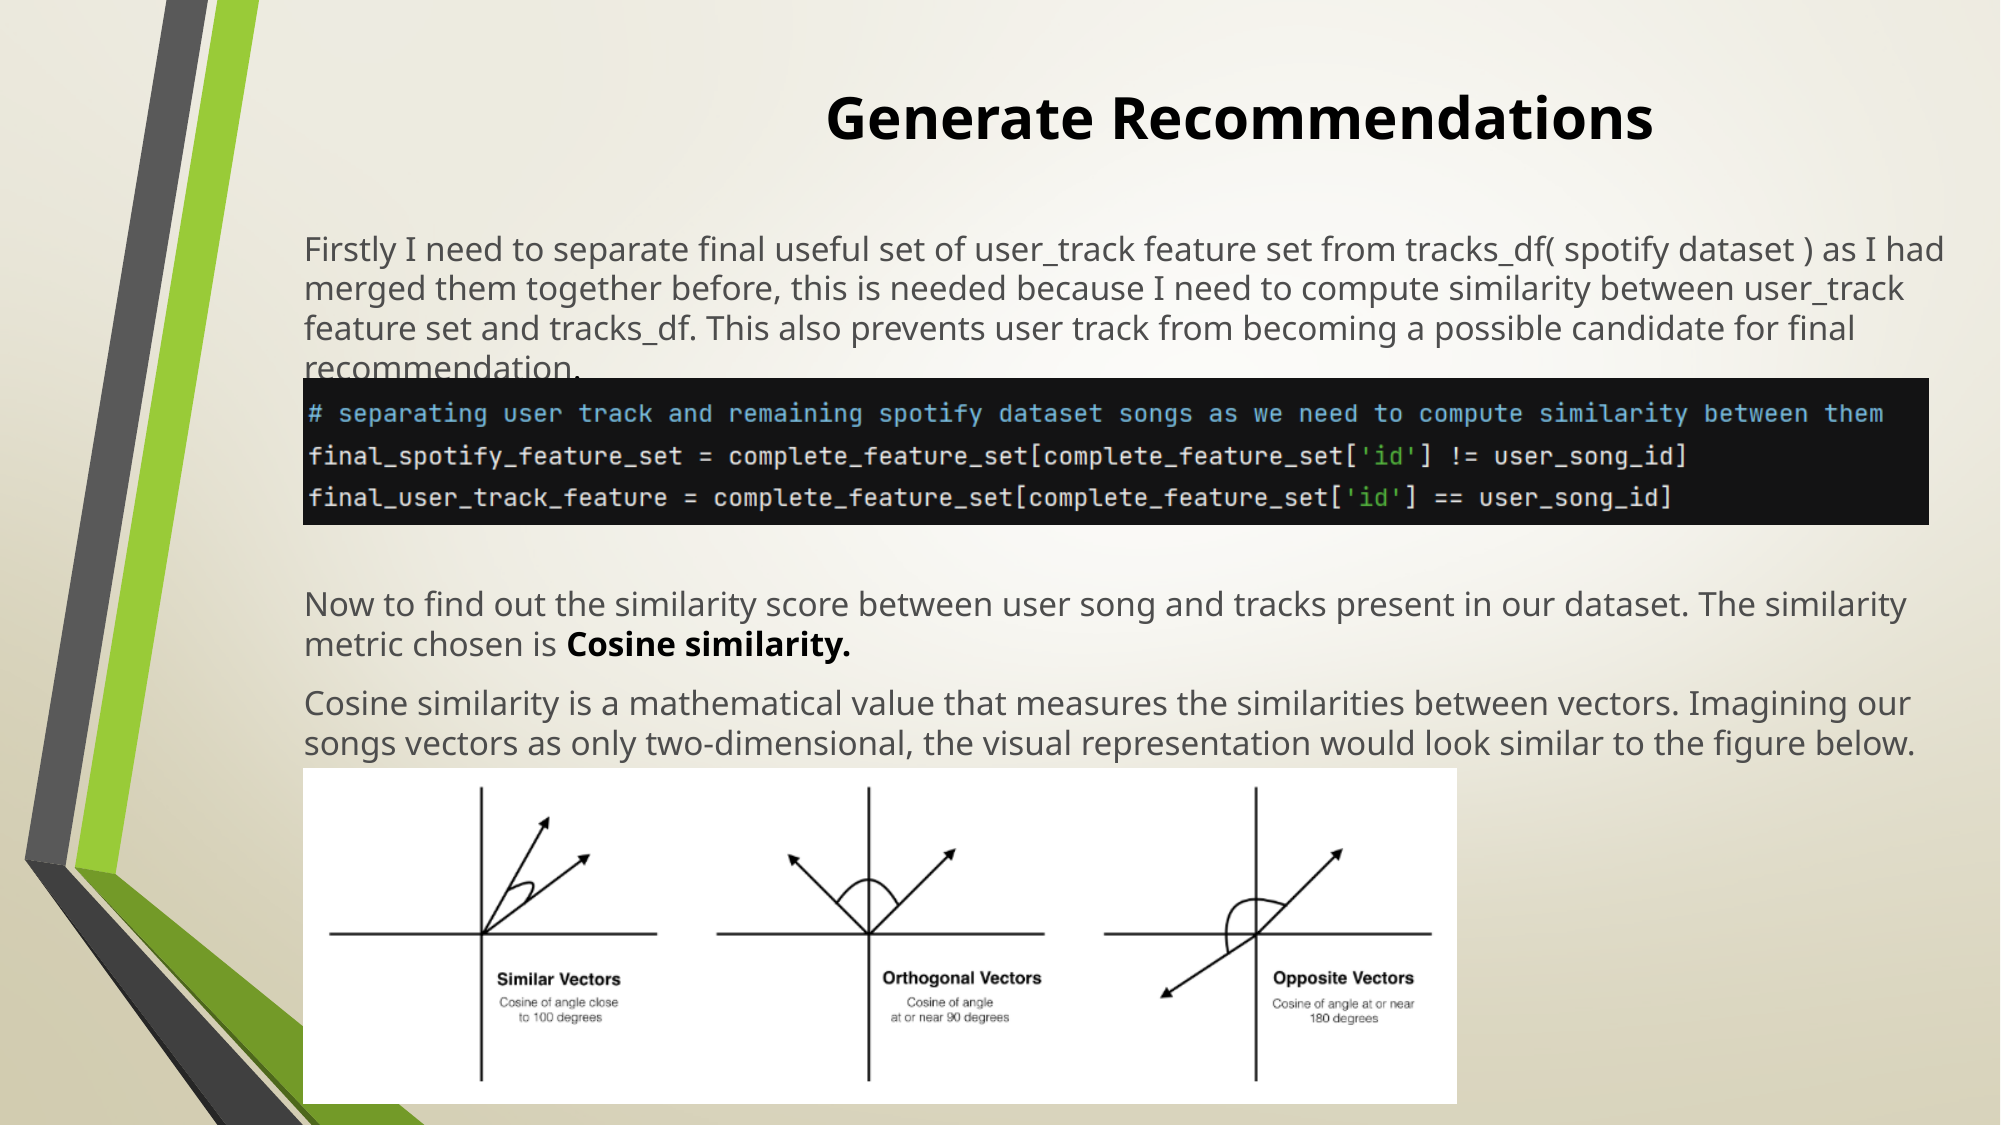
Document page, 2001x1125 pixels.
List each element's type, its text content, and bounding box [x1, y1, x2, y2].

picture [303, 768, 1457, 1104]
picture [303, 378, 1930, 525]
list Firstly I need to separate final useful set of user_track feature set from tracks_df( spotify dataset ) as I had merged them together before, this is needed because I need to compute similarity between user_track feature set and tracks_df. This also prevents user track from becoming a possible candidate for final recommendation. Now to find out the similarity score between user song and tracks present in our dataset. The similarity metric chosen is Cosine similarity. Cosine similarity is a mathematical value that measures the similarities between vectors. Imagining our songs vectors as only two-dimensional, the visual representation would look similar to the figure below. [288, 113, 1970, 936]
title Generate Recommendations [137, 59, 1863, 173]
